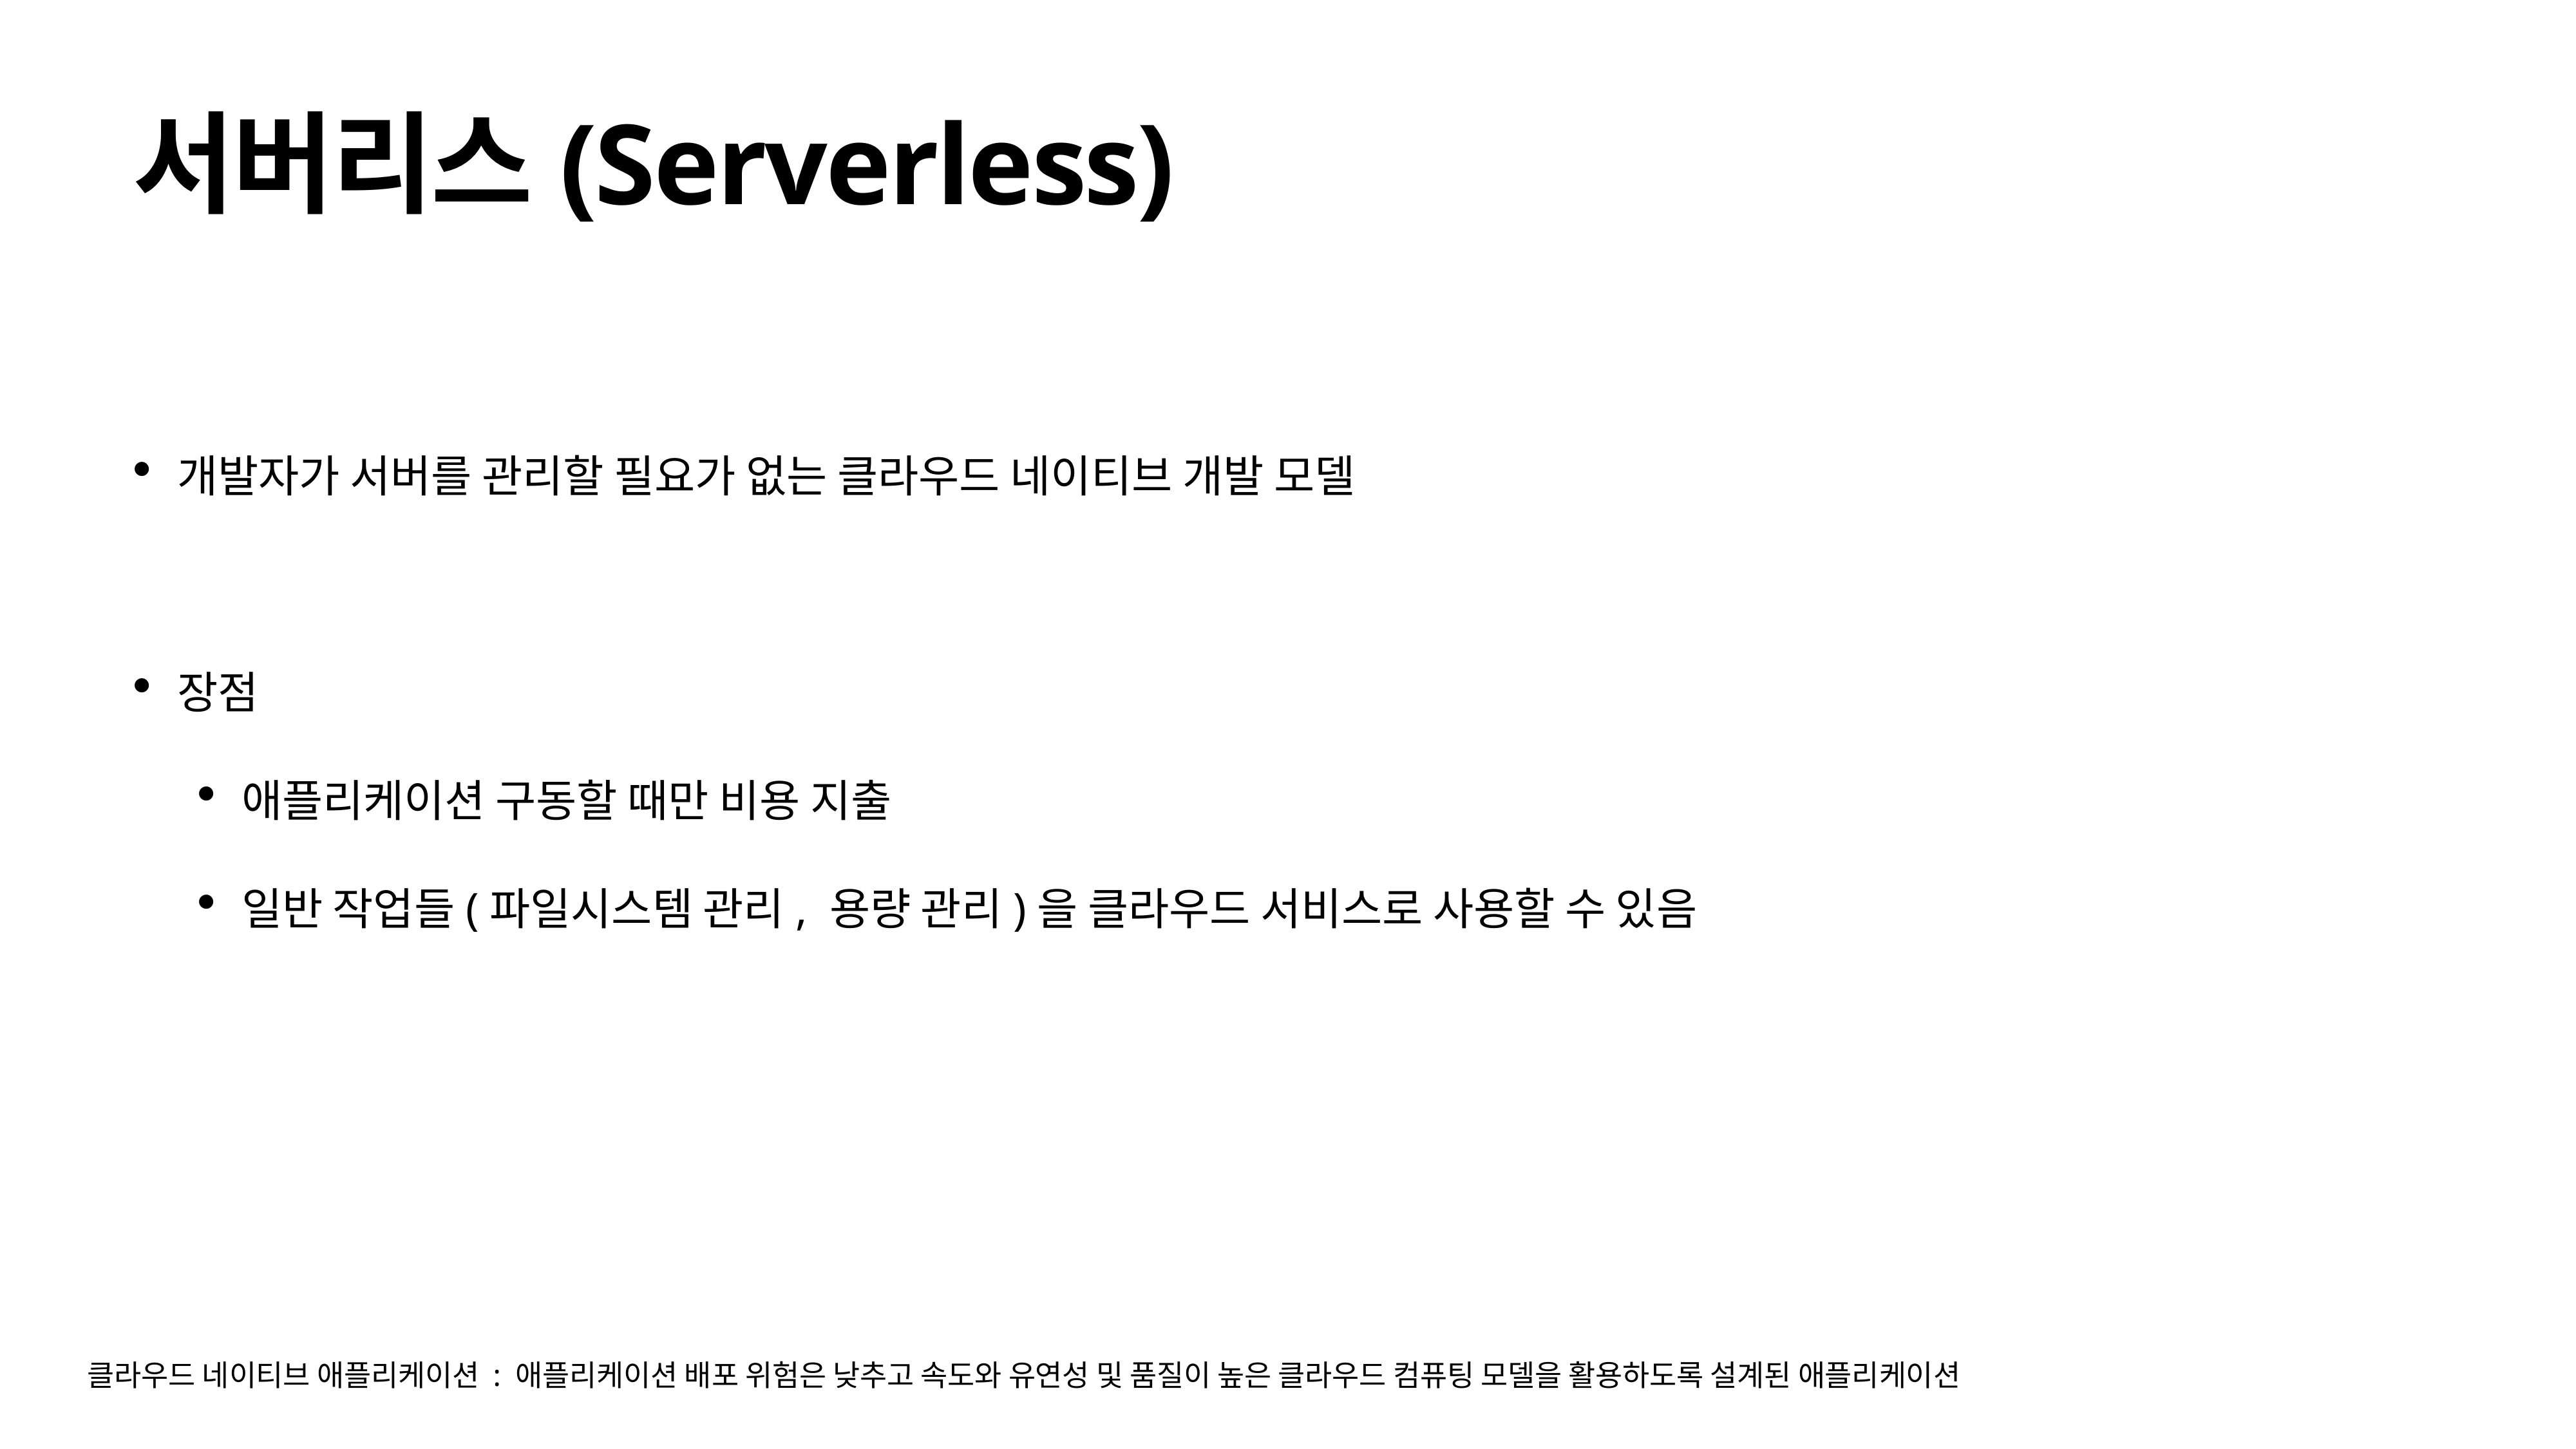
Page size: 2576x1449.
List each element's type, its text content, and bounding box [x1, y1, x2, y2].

list 개발자가 서버를 관리할 필요가 없는 클라우드 네이티브 개발 모델 장점 애플리케이션 구동할 때만 비용 지출 일반 작업들(파일시스템 관리, 용량 관리)을 클라우드 서비스로 사용할 수 있음 [127, 448, 2449, 1321]
text_box 클라우드 네이티브 애플리케이션 : 애플리케이션 배포 위험은 낮추고 속도와 유연성 및 품질이 높은 클라우드 컴퓨팅 모델을 활용하도록 설계된 애플리케이션 [82, 1345, 1966, 1398]
title 서버리스(Serverless) [127, 113, 2449, 266]
